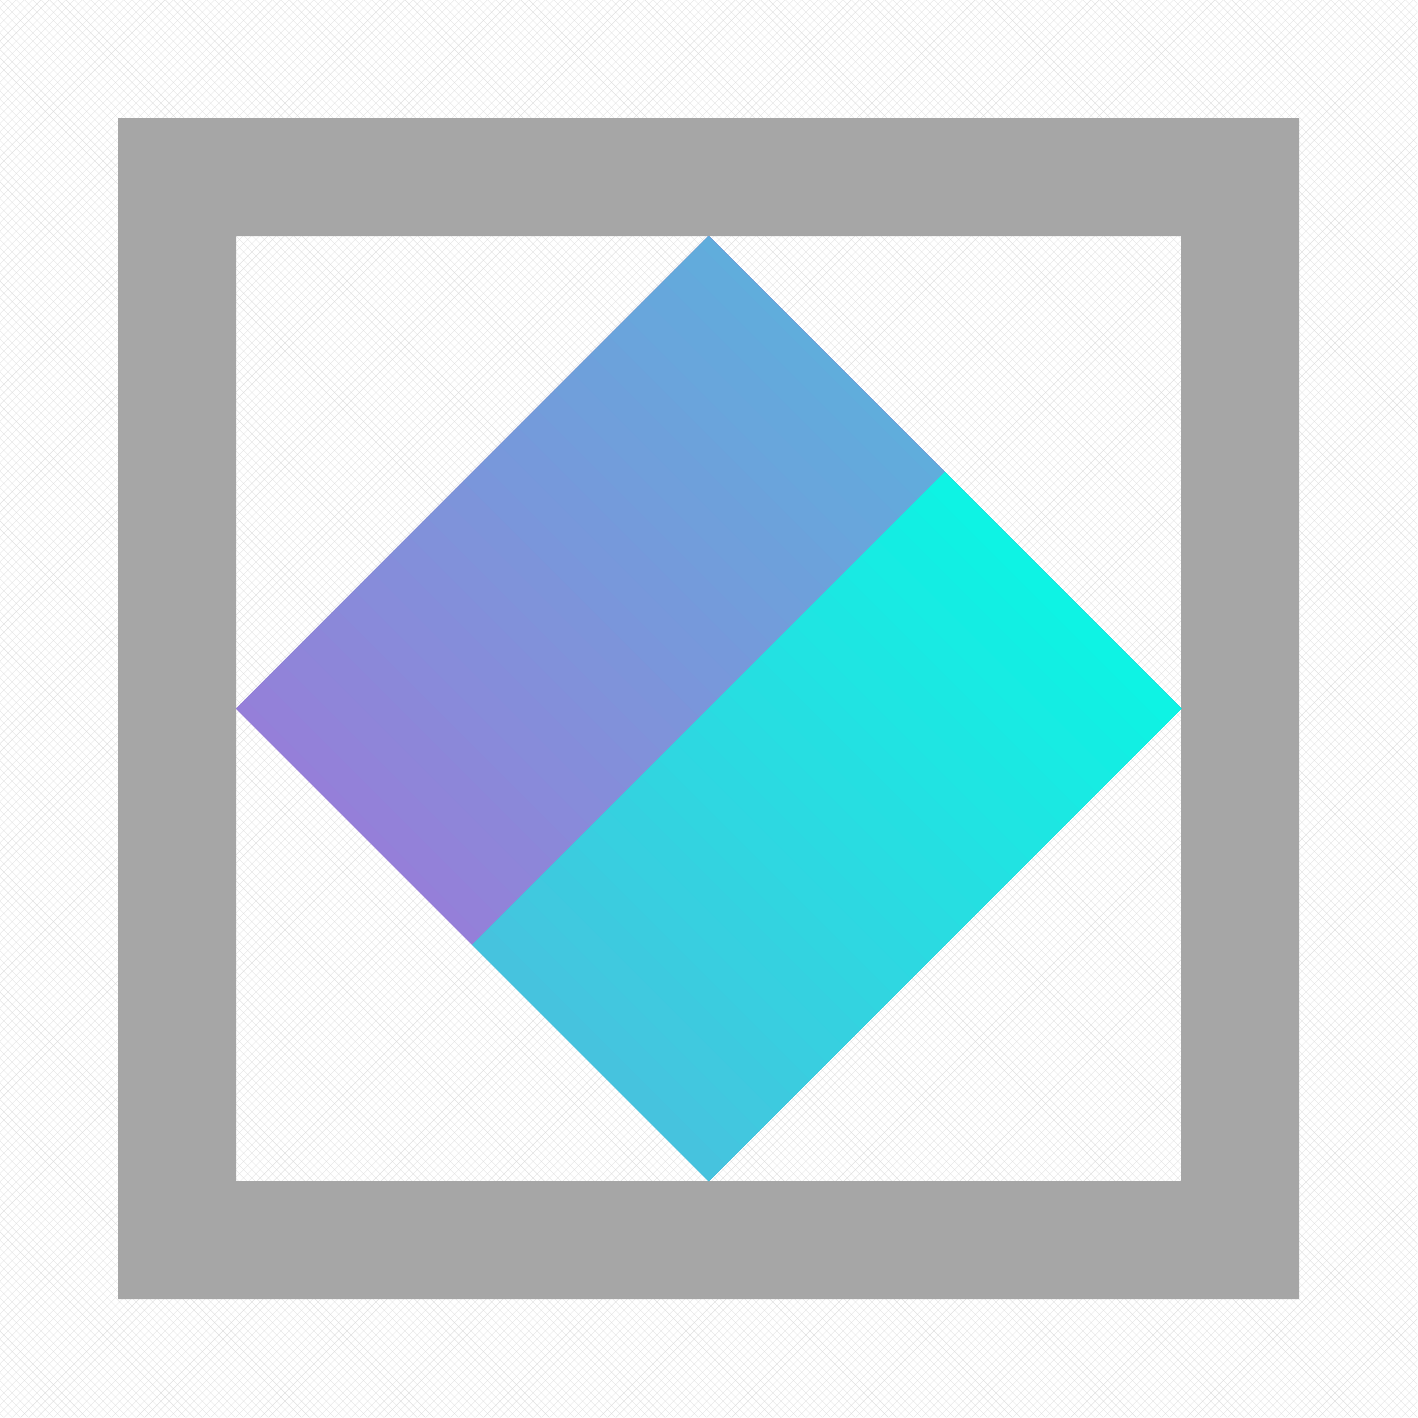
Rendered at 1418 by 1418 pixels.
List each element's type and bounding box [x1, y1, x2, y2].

text_box [470, 470, 1184, 1184]
text_box [234, 234, 945, 945]
